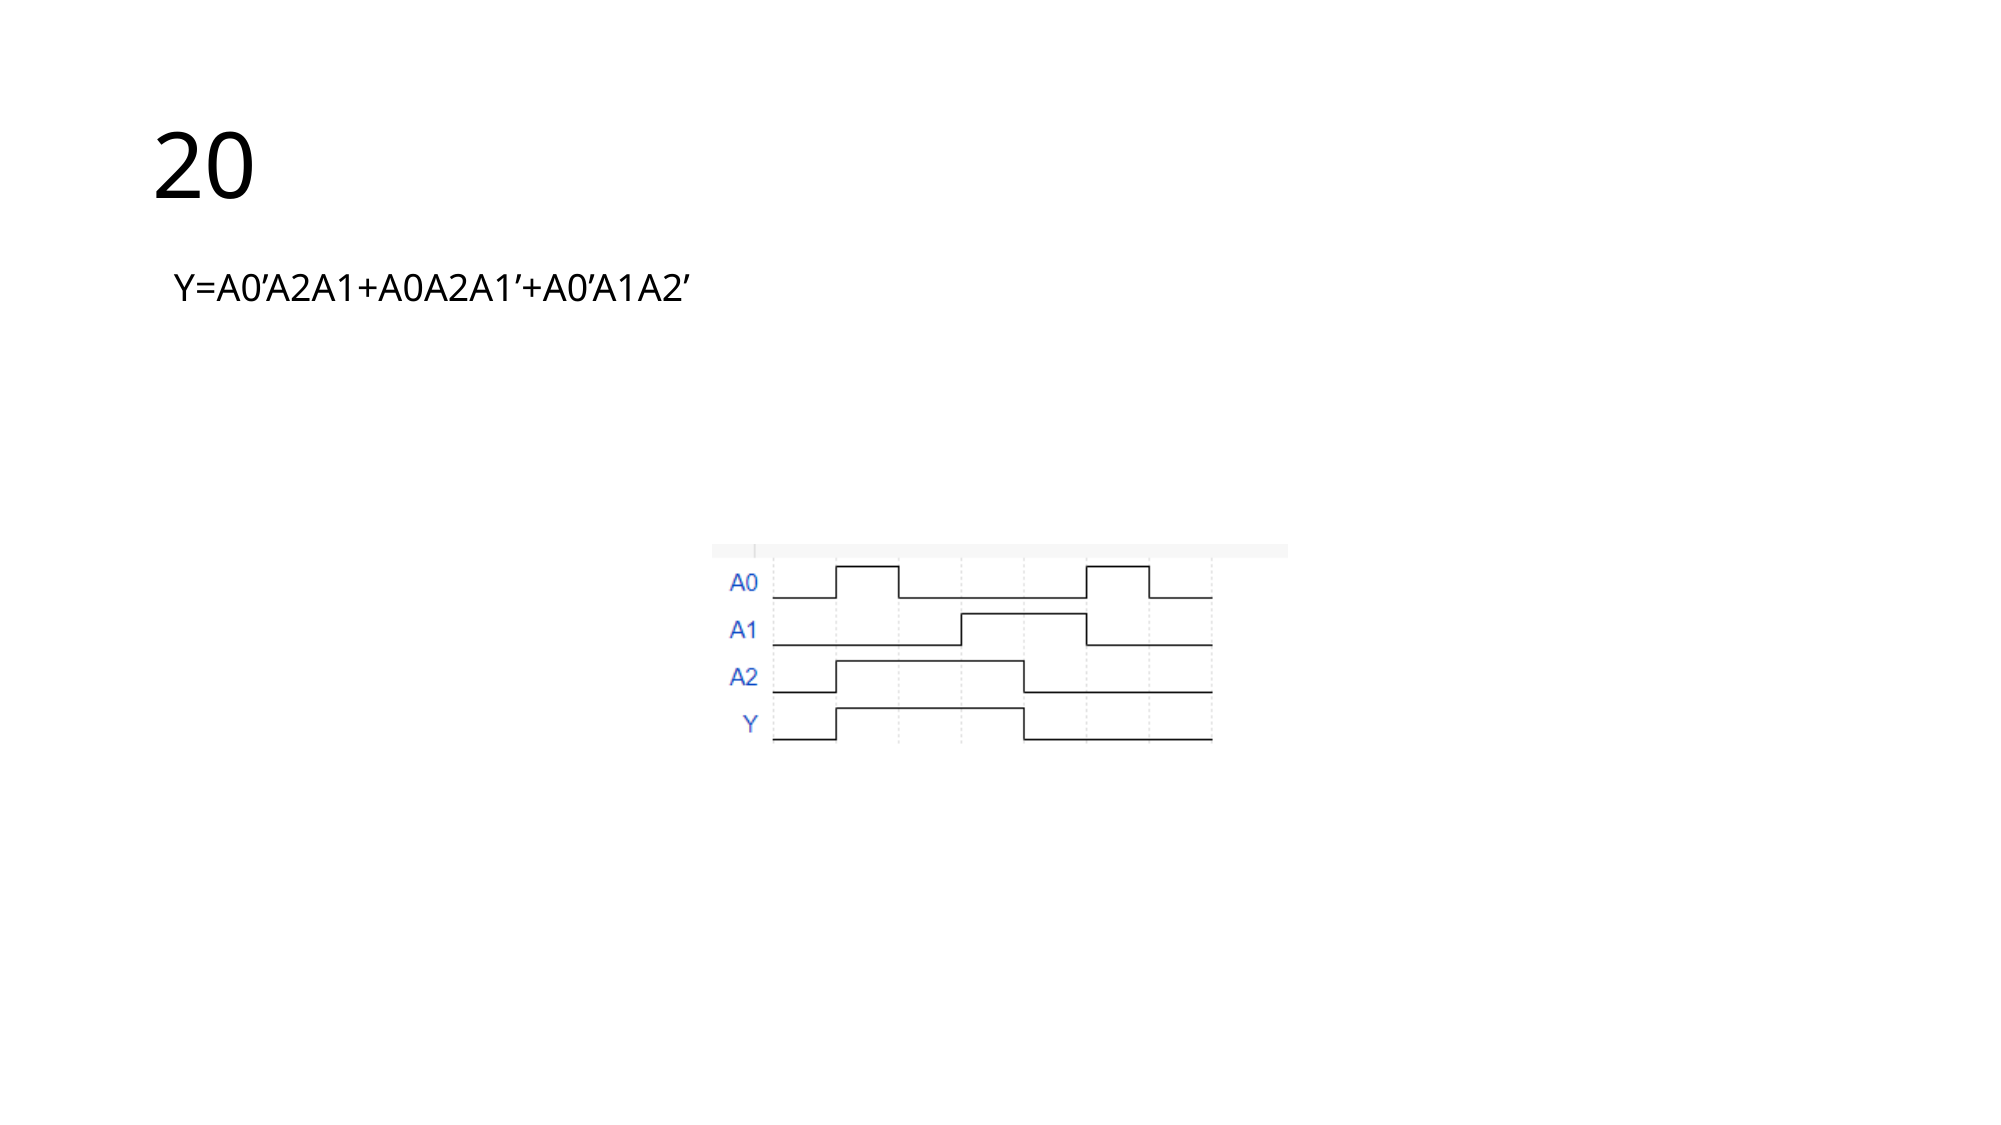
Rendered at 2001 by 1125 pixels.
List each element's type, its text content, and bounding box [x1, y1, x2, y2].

title 20 [137, 59, 1863, 278]
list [712, 544, 1288, 769]
text_box Y=A0’A2A1+A0A2A1’+A0’A1A2’ [159, 256, 752, 317]
